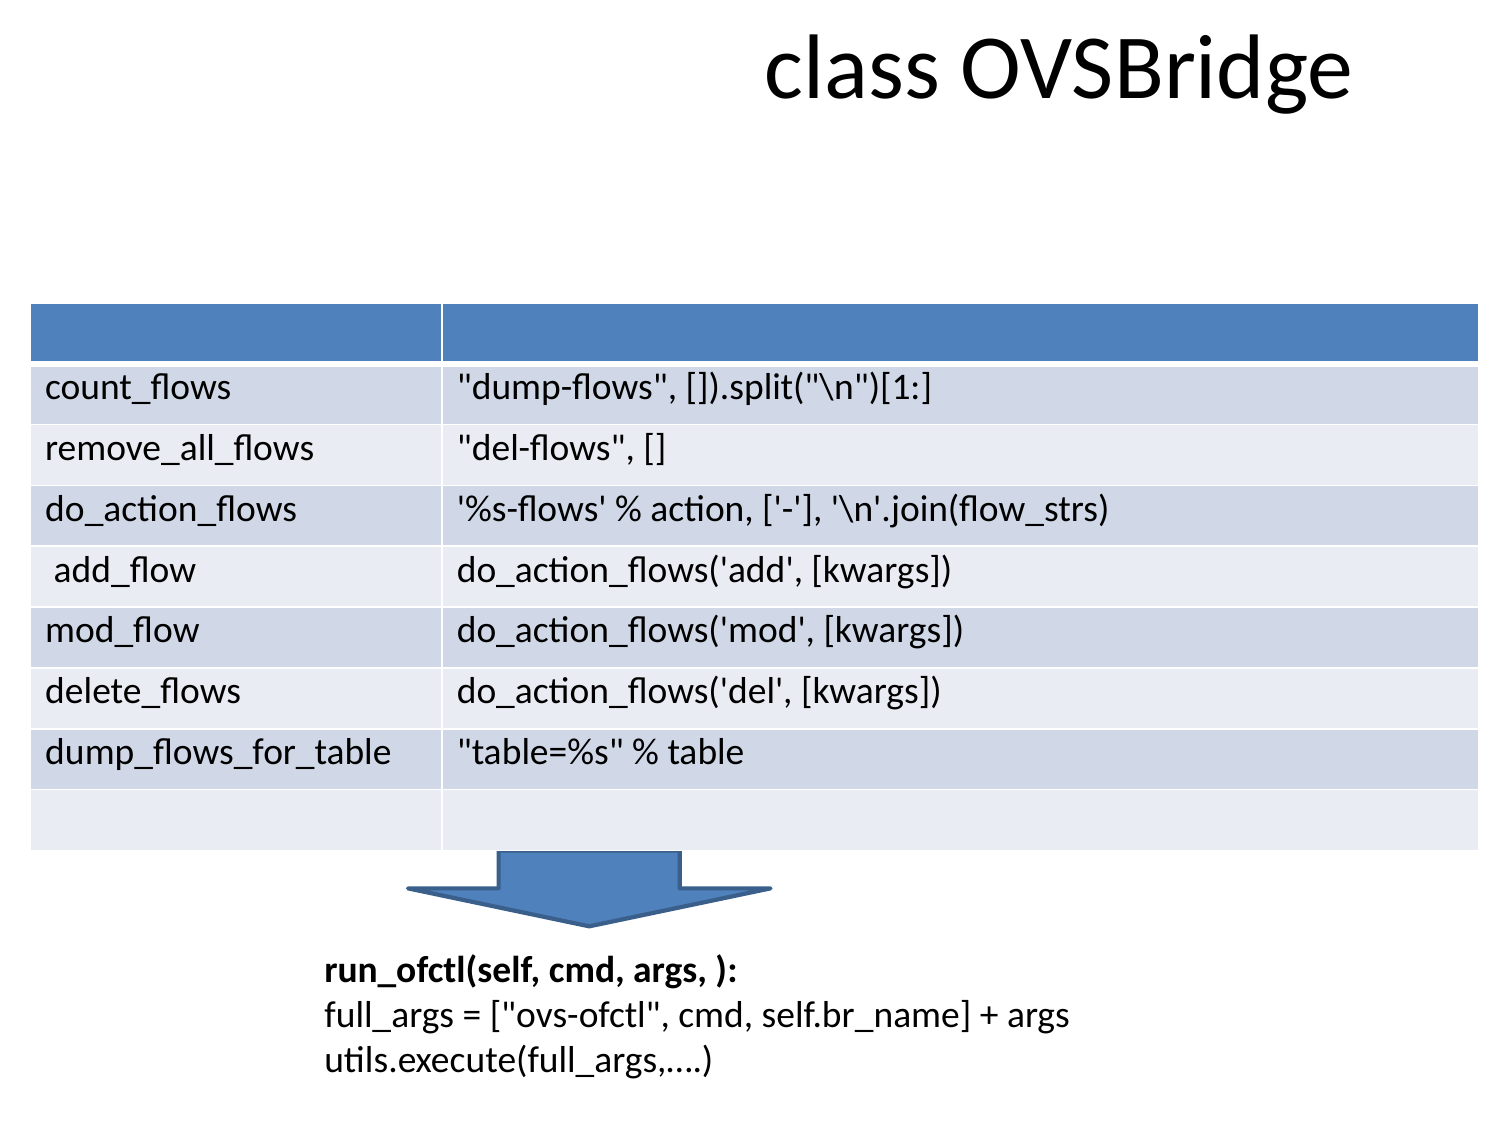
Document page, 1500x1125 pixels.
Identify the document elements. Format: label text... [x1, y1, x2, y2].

table_header [443, 304, 1478, 361]
table_cell do_action_flows('mod', [kwargs]) [443, 608, 1478, 667]
table_cell do_action_flows('del', [kwargs]) [443, 669, 1478, 728]
text_box [405, 851, 773, 929]
table_cell mod_flow [31, 608, 441, 667]
text_box class OVSBridge [615, 0, 1500, 188]
table_cell "table=%s" % table [443, 730, 1478, 789]
table_cell '%s-flows' % action, ['-'], '\n'.join(flow_strs) [443, 486, 1478, 545]
table_cell "del-flows", [] [443, 425, 1478, 485]
table_header [31, 304, 441, 361]
table_cell [31, 790, 441, 850]
table_cell add_flow [31, 547, 441, 606]
table_cell delete_flows [31, 669, 441, 728]
text_box run_ofctl(self, cmd, args, ): full_args = ["ovs-ofctl", cmd, self.br_name] + args utils.execute(full_args,….) [309, 937, 1200, 1088]
table_cell "dump-flows", []).split("\n")[1:] [443, 367, 1478, 424]
table_cell count_flows [31, 367, 441, 424]
table_cell [443, 790, 1478, 850]
table_cell dump_flows_for_table [31, 730, 441, 789]
table_cell do_action_flows('add', [kwargs]) [443, 547, 1478, 606]
table_cell remove_all_flows [31, 425, 441, 485]
table_cell do_action_flows [31, 486, 441, 545]
